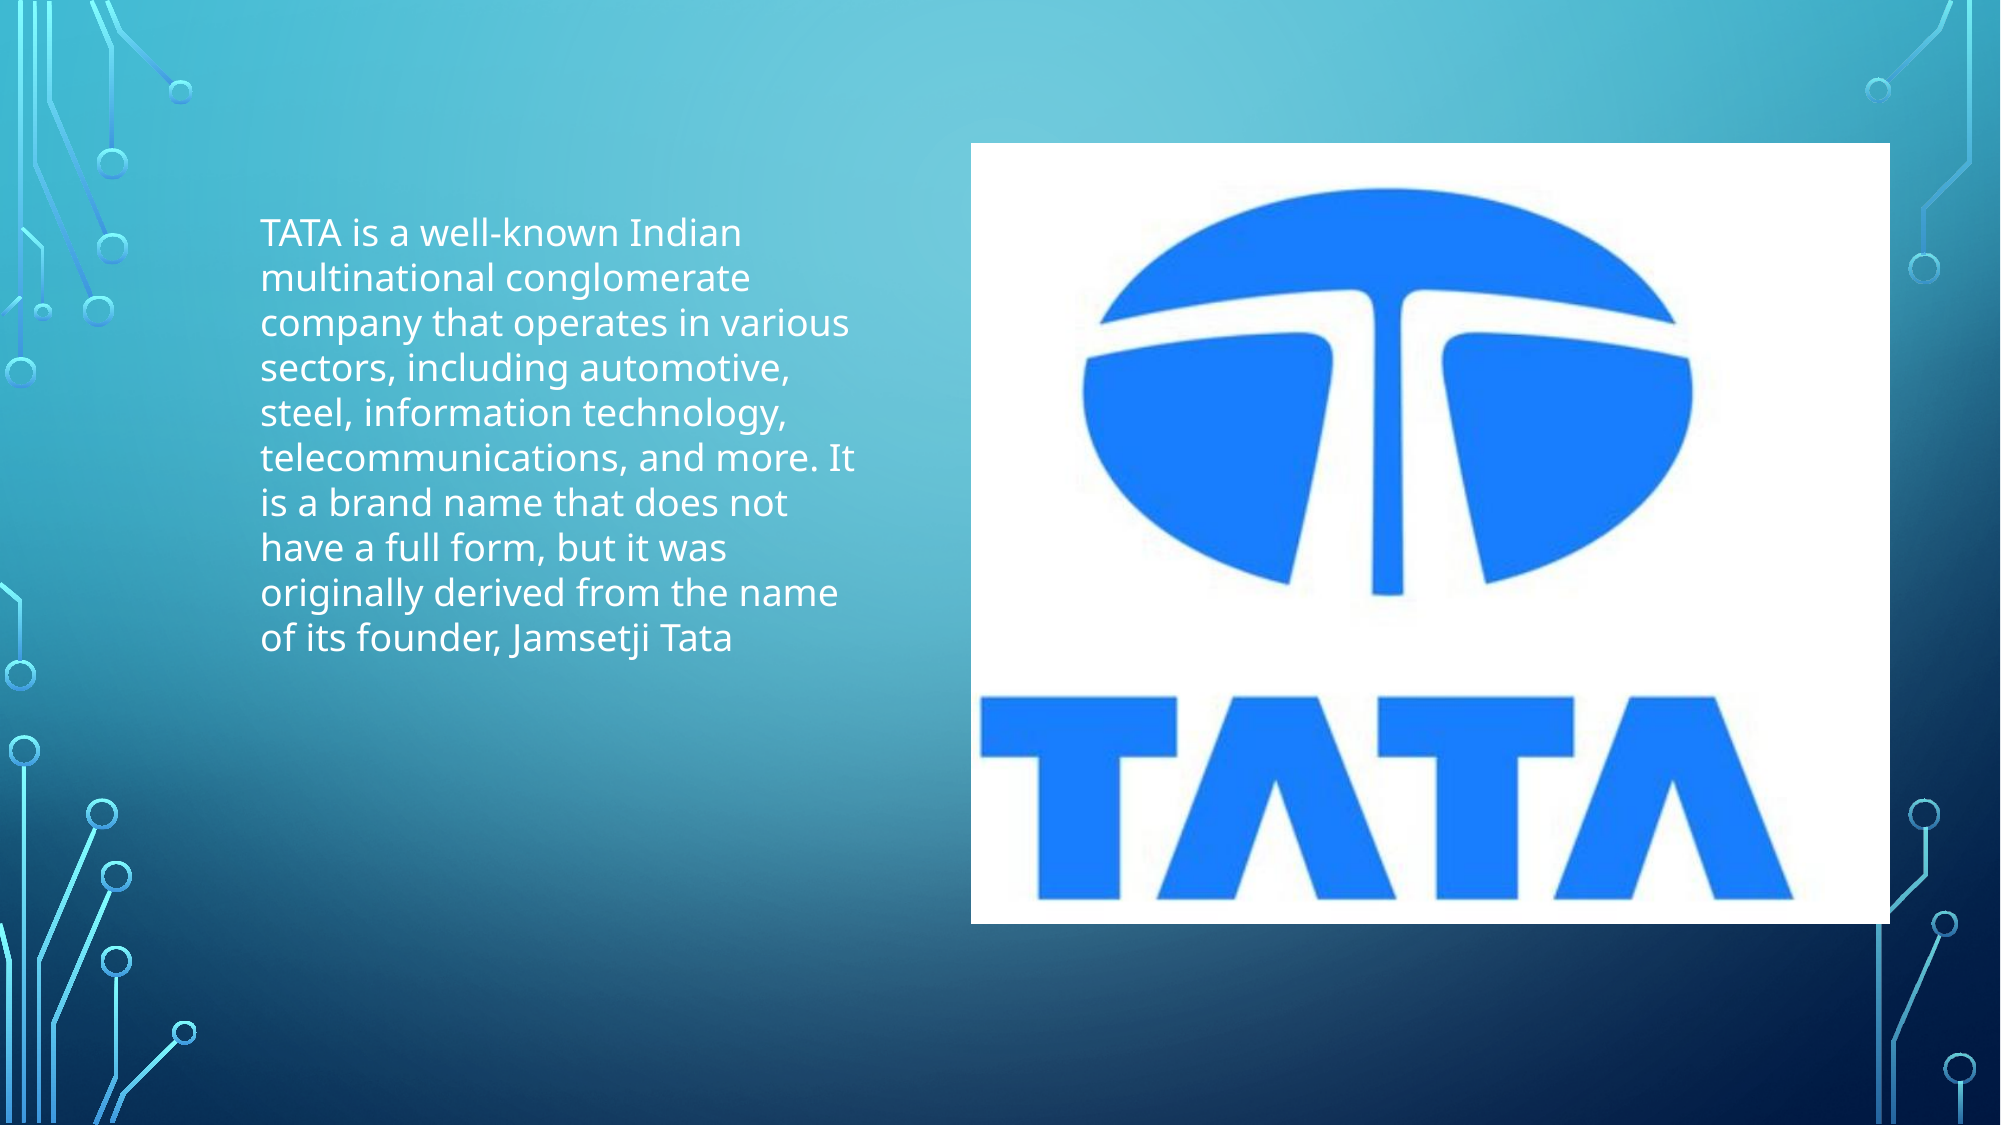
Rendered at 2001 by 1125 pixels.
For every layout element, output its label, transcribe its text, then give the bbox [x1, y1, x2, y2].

picture [971, 143, 1890, 924]
text_box TATA is a well-known Indian multinational conglomerate company that operates in various sectors, including automotive, steel, information technology, telecommunications, and more. It is a brand name that does not have a full form, but it was originally derived from the name of its founder, Jamsetji Tata [245, 201, 897, 667]
